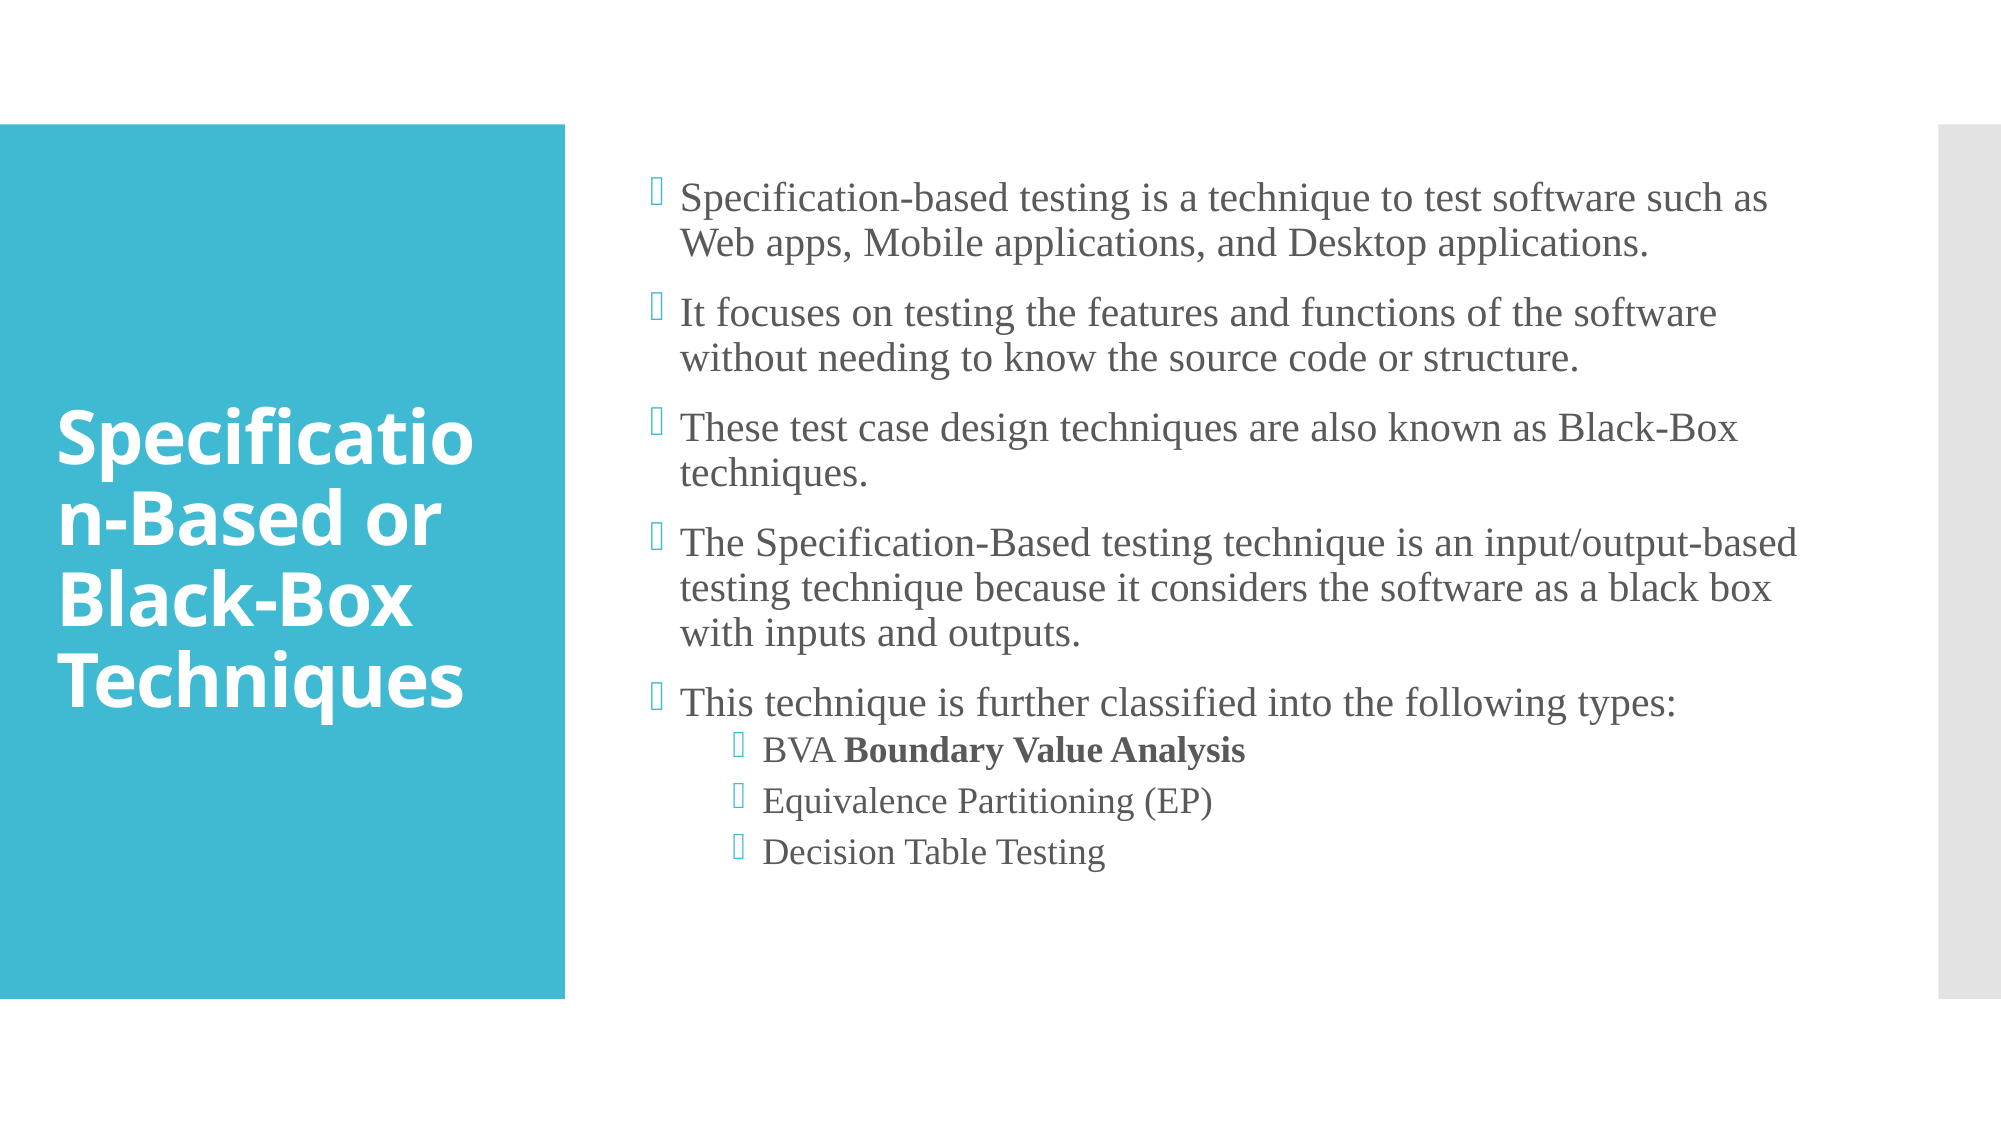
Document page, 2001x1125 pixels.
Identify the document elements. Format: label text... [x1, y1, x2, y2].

list Specification-based testing is a technique to test software such as Web apps, Mobile applications, and Desktop applications. It focuses on testing the features and functions of the software without needing to know the source code or structure. These test case design techniques are also known as Black-Box techniques. The Specification-Based testing technique is an input/output-based testing technique because it considers the software as a black box with inputs and outputs. This technique is further classified into the following types: BVA Boundary Value Analysis Equivalence Partitioning (EP) Decision Table Testing [634, 141, 1835, 982]
title Specification-Based or Black-Box Techniques [41, 184, 525, 940]
